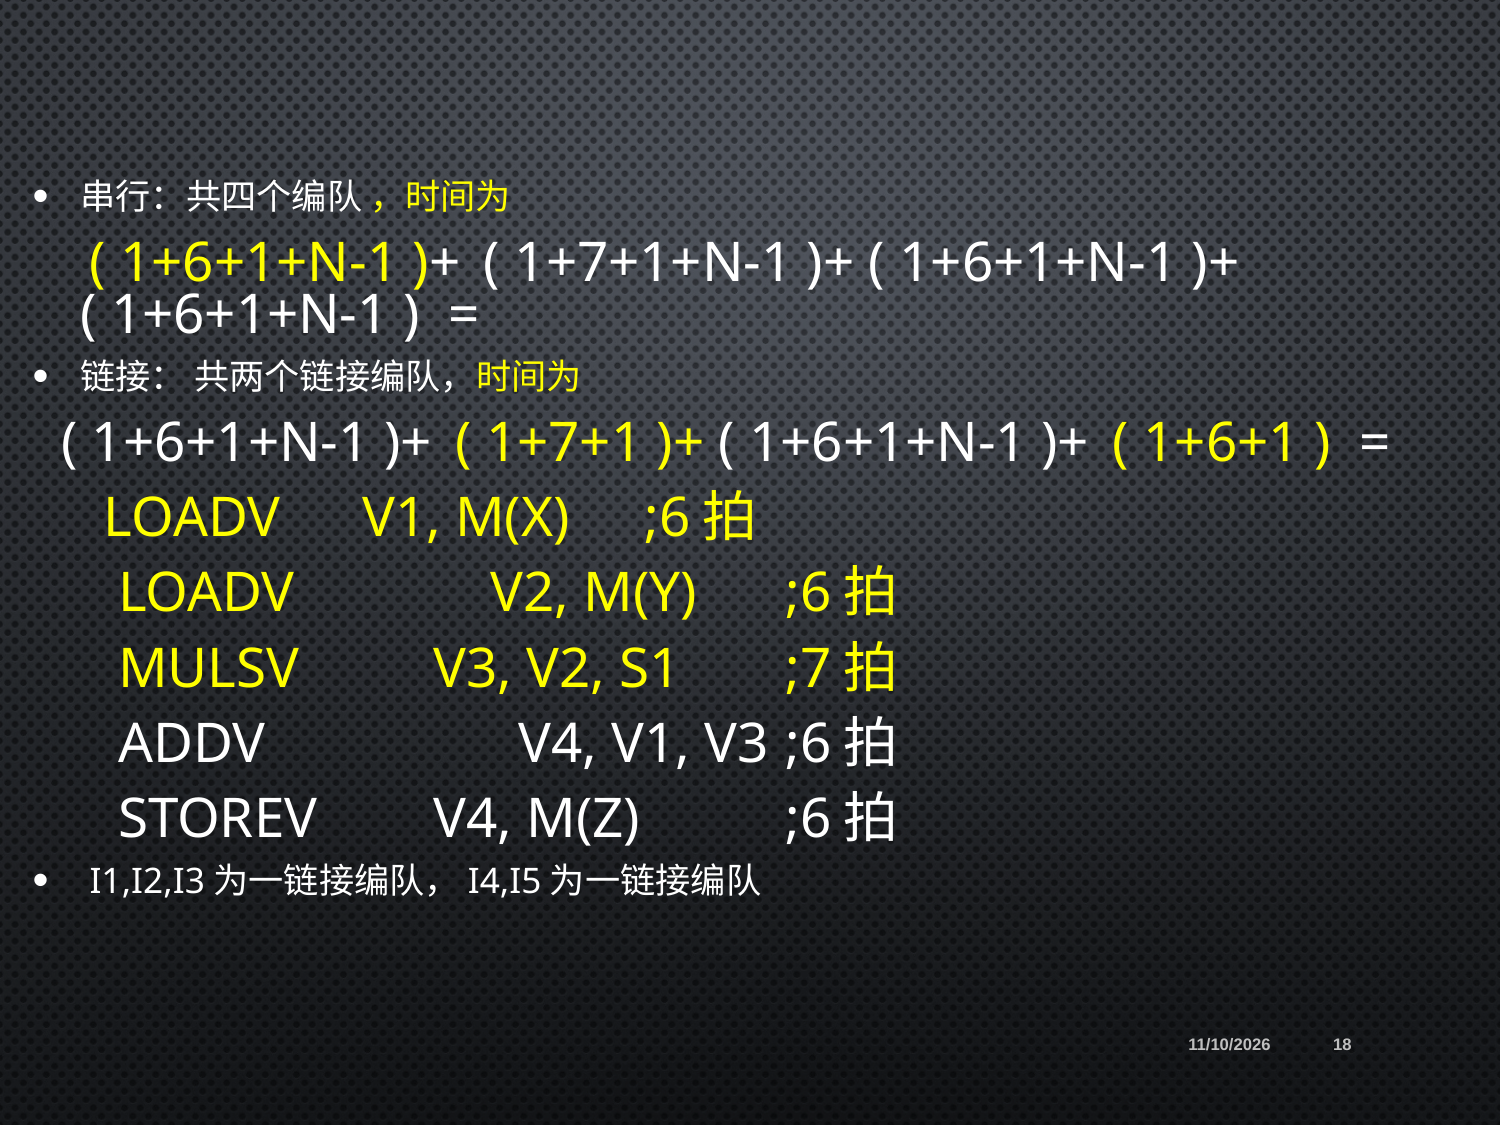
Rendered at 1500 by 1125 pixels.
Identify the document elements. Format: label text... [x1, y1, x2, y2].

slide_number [1074, 1013, 1286, 1074]
slide_number 18 [1298, 1013, 1367, 1074]
list 串行：共四个编队 ，时间为 ( 1+6+1+N-1 )+ ( 1+7+1+N-1 )+ ( 1+6+1+N-1 )+ ( 1+6+1+N-1 ) = 链接： 共两个链接编队，时间为 ( 1+6+1+N-1 )+ ( 1+7+1 )+ ( 1+6+1+N-1 )+ ( 1+6+1 ) = LOADV V1, M(X) ;6拍 LOADV V2, M(Y) ;6拍 MULSV V3, V2, S1 ;7拍 ADDV V4, V1, V3 ;6拍 STOREV V4, M(Z) ;6拍 I1,I2,I3为一链接编队，I4,I5为一链接编队 [17, 172, 1498, 911]
